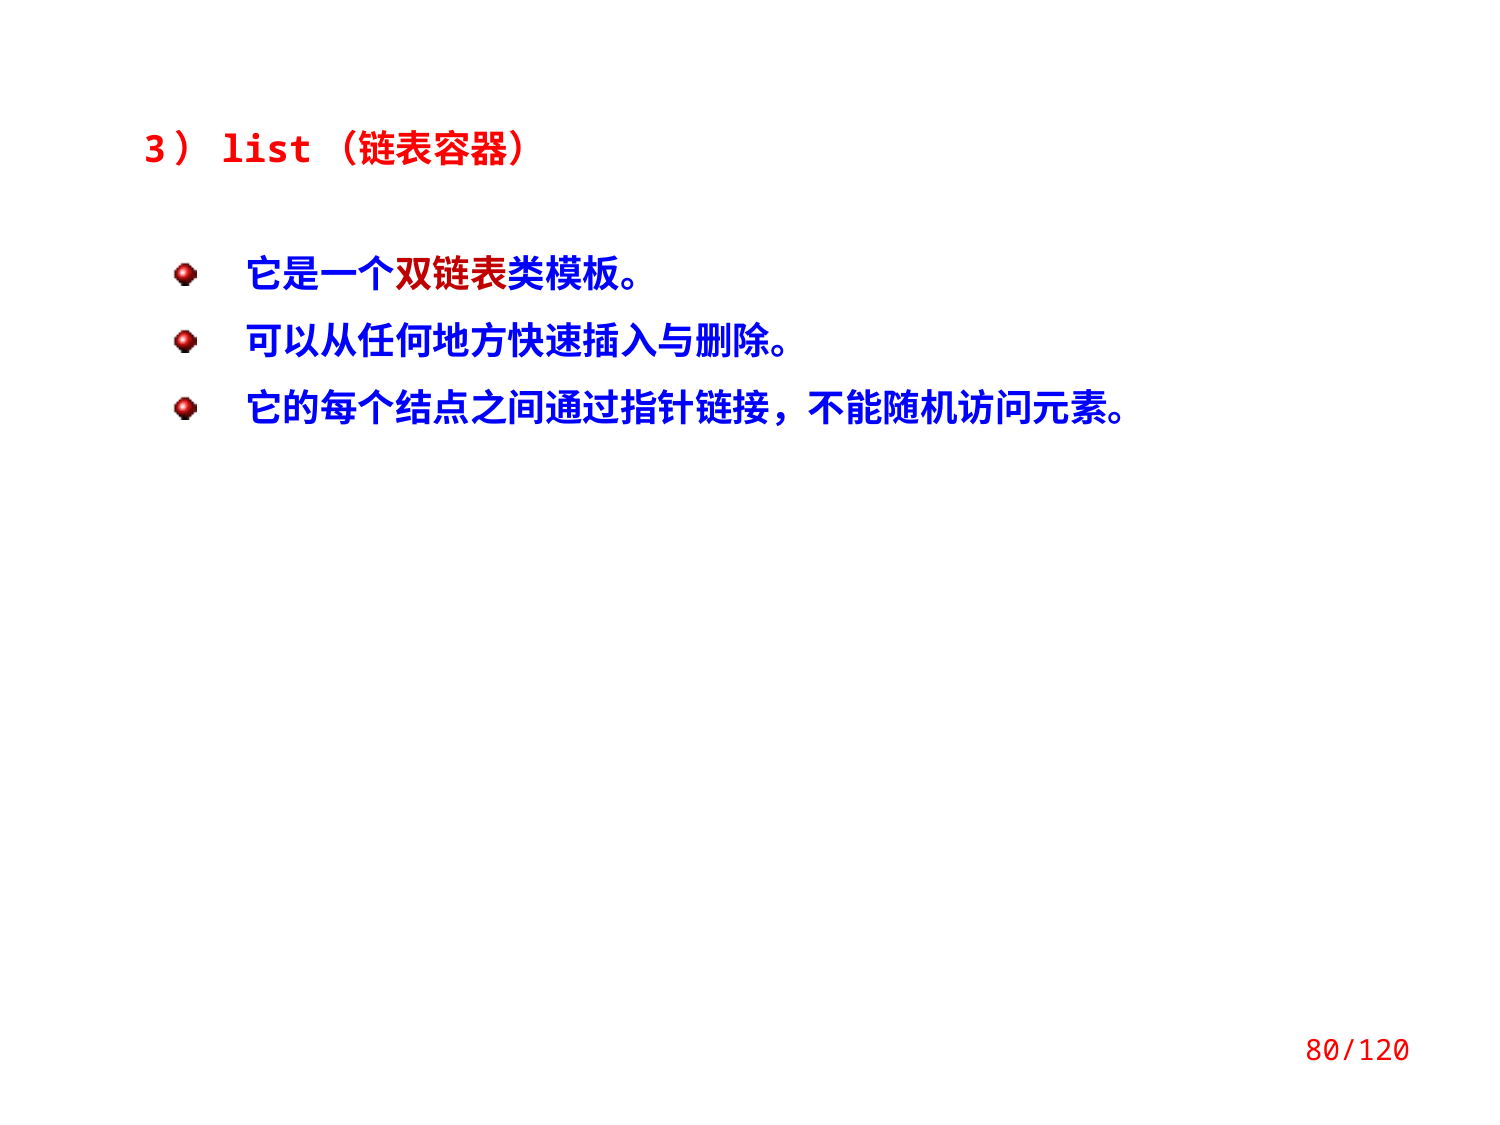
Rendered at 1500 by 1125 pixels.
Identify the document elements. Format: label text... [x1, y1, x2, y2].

picture [170, 393, 197, 420]
text_box 它是一个双链表类模板。 可以从任何地方快速插入与删除。 它的每个结点之间通过指针链接，不能随机访问元素。 [139, 209, 1233, 448]
picture [170, 326, 197, 353]
picture [170, 259, 197, 286]
slide_number 80/120 [1074, 1023, 1426, 1100]
text_box 3）list（链表容器） [128, 117, 668, 177]
